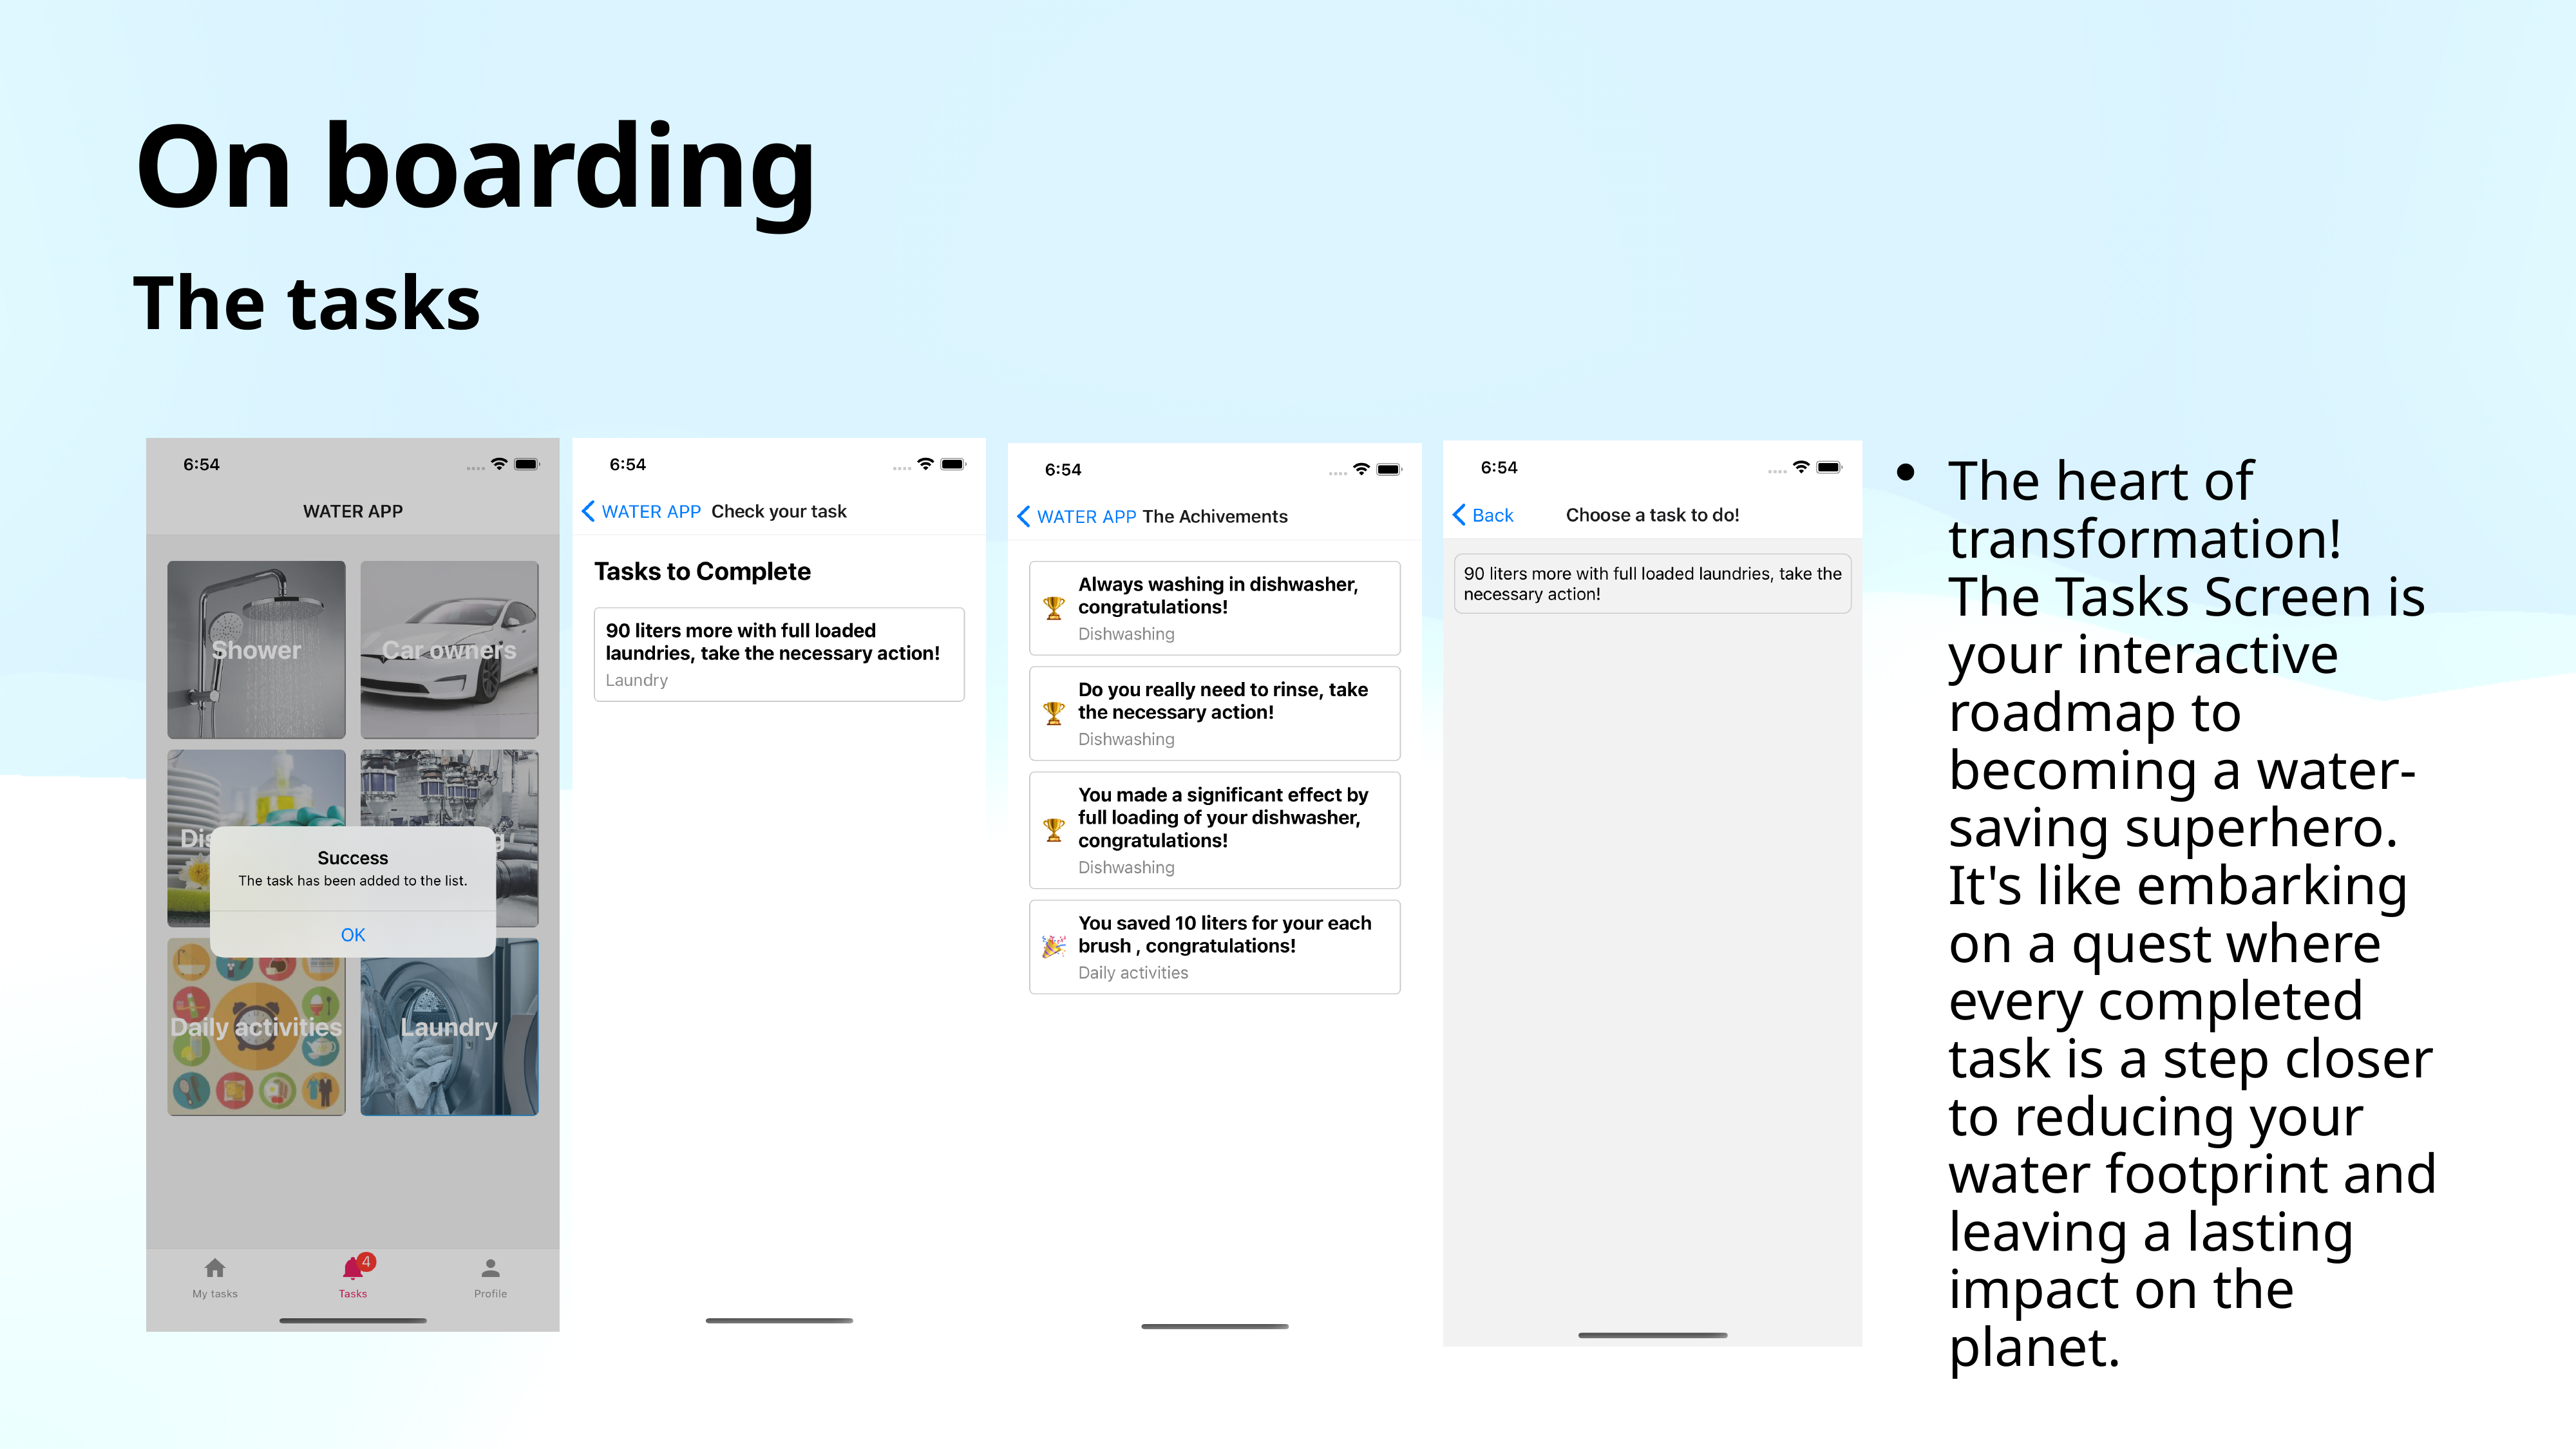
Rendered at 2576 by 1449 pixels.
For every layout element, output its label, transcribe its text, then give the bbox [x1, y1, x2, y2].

list The heart of transformation! The Tasks Screen is your interactive roadmap to becoming a water-saving superhero. It's like embarking on a quest where every completed task is a step closer to reducing your water footprint and leaving a lasting impact on the planet. [1889, 448, 2449, 1321]
picture [0, 0, 2576, 1449]
title On boarding [127, 113, 2449, 250]
list The tasks [127, 250, 2449, 350]
